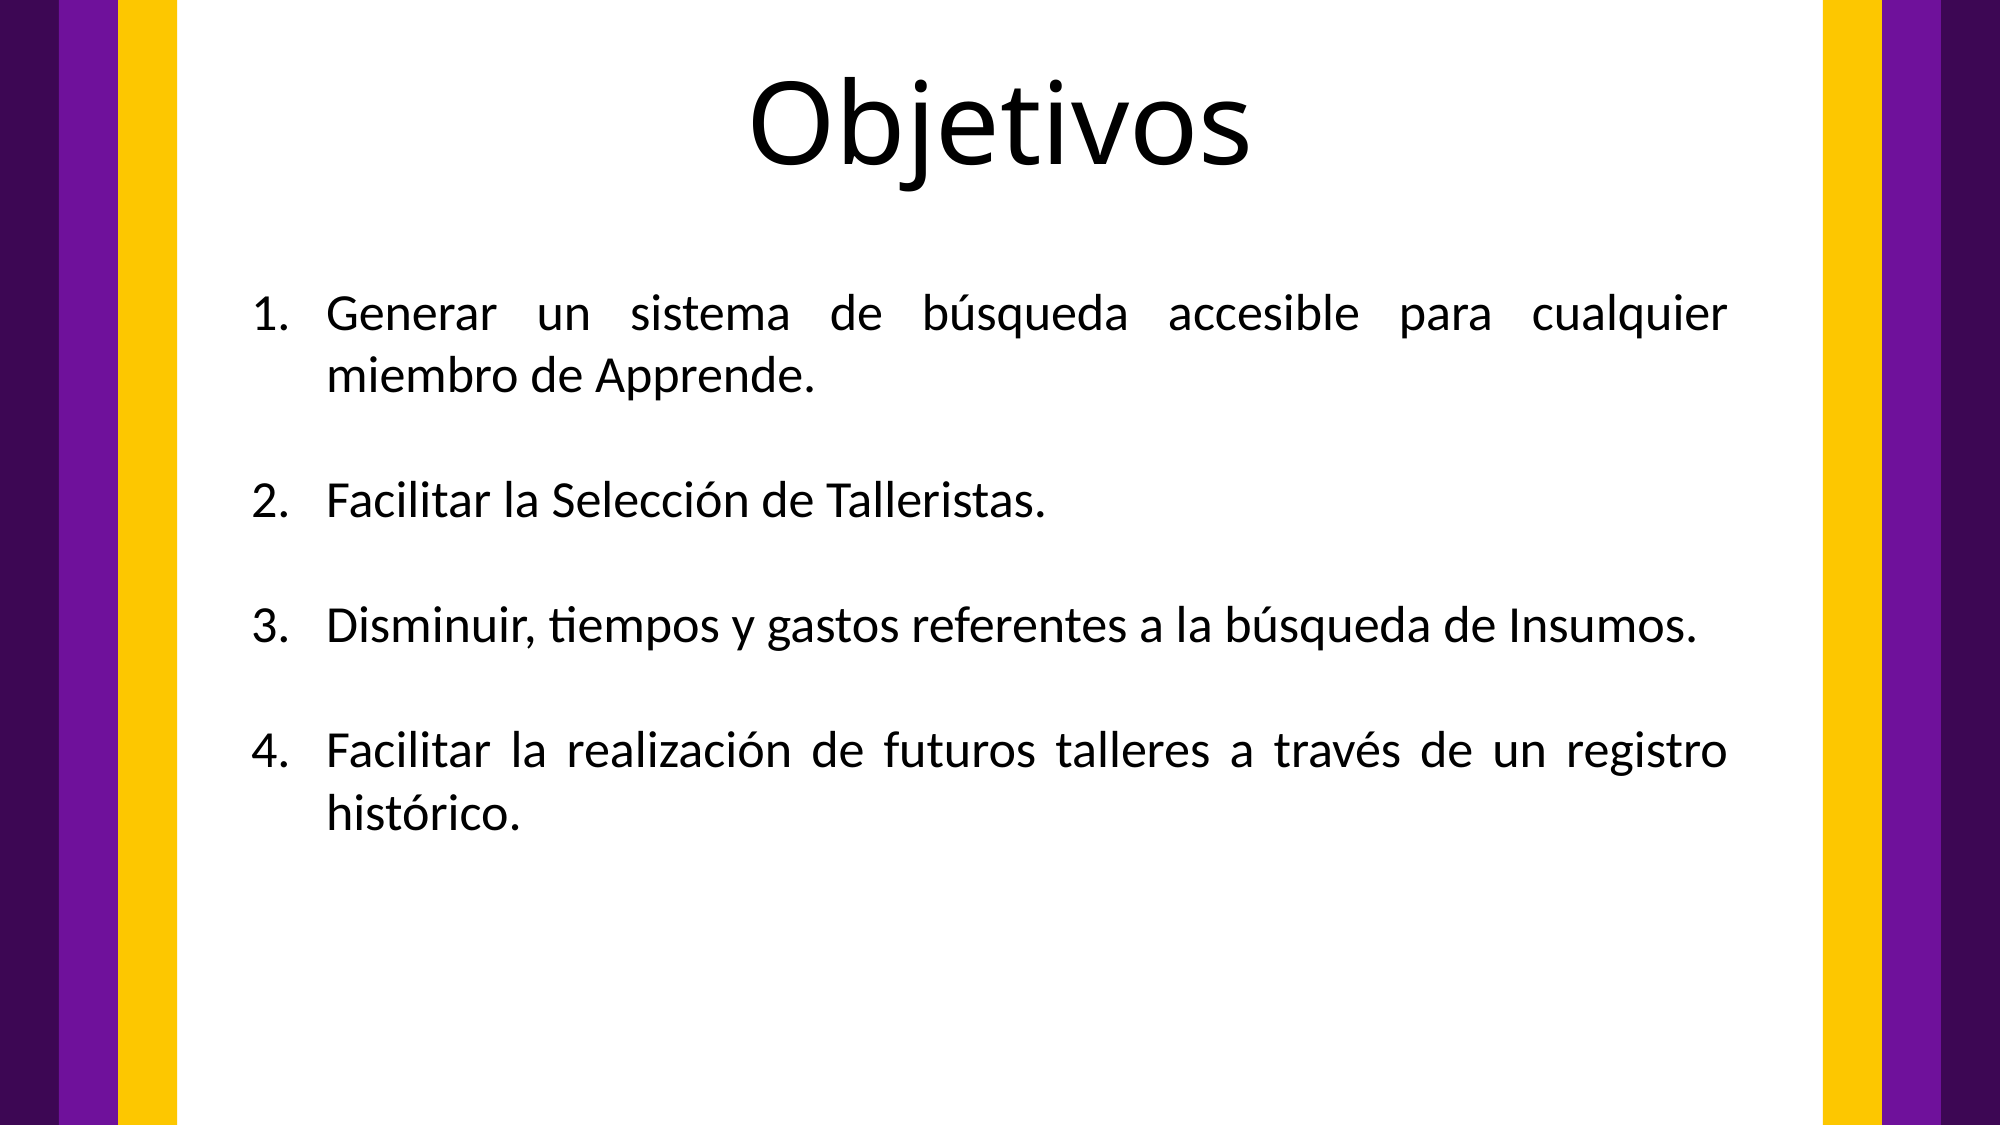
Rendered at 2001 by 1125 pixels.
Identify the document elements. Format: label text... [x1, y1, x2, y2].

text_box [1883, 0, 1942, 1125]
text_box [0, 0, 58, 1125]
text_box [1942, 0, 2000, 1125]
text_box [58, 0, 119, 1125]
text_box Generar un sistema de búsqueda accesible para cualquier miembro de Apprende. Facilitar la Selección de Talleristas. Disminuir, tiempos y gastos referentes a la búsqueda de Insumos. Facilitar la realización de futuros talleres a través de un registro histórico. [236, 270, 1744, 848]
text_box Objetivos [177, 42, 1823, 195]
text_box [119, 0, 178, 1125]
text_box [1822, 0, 1883, 1125]
